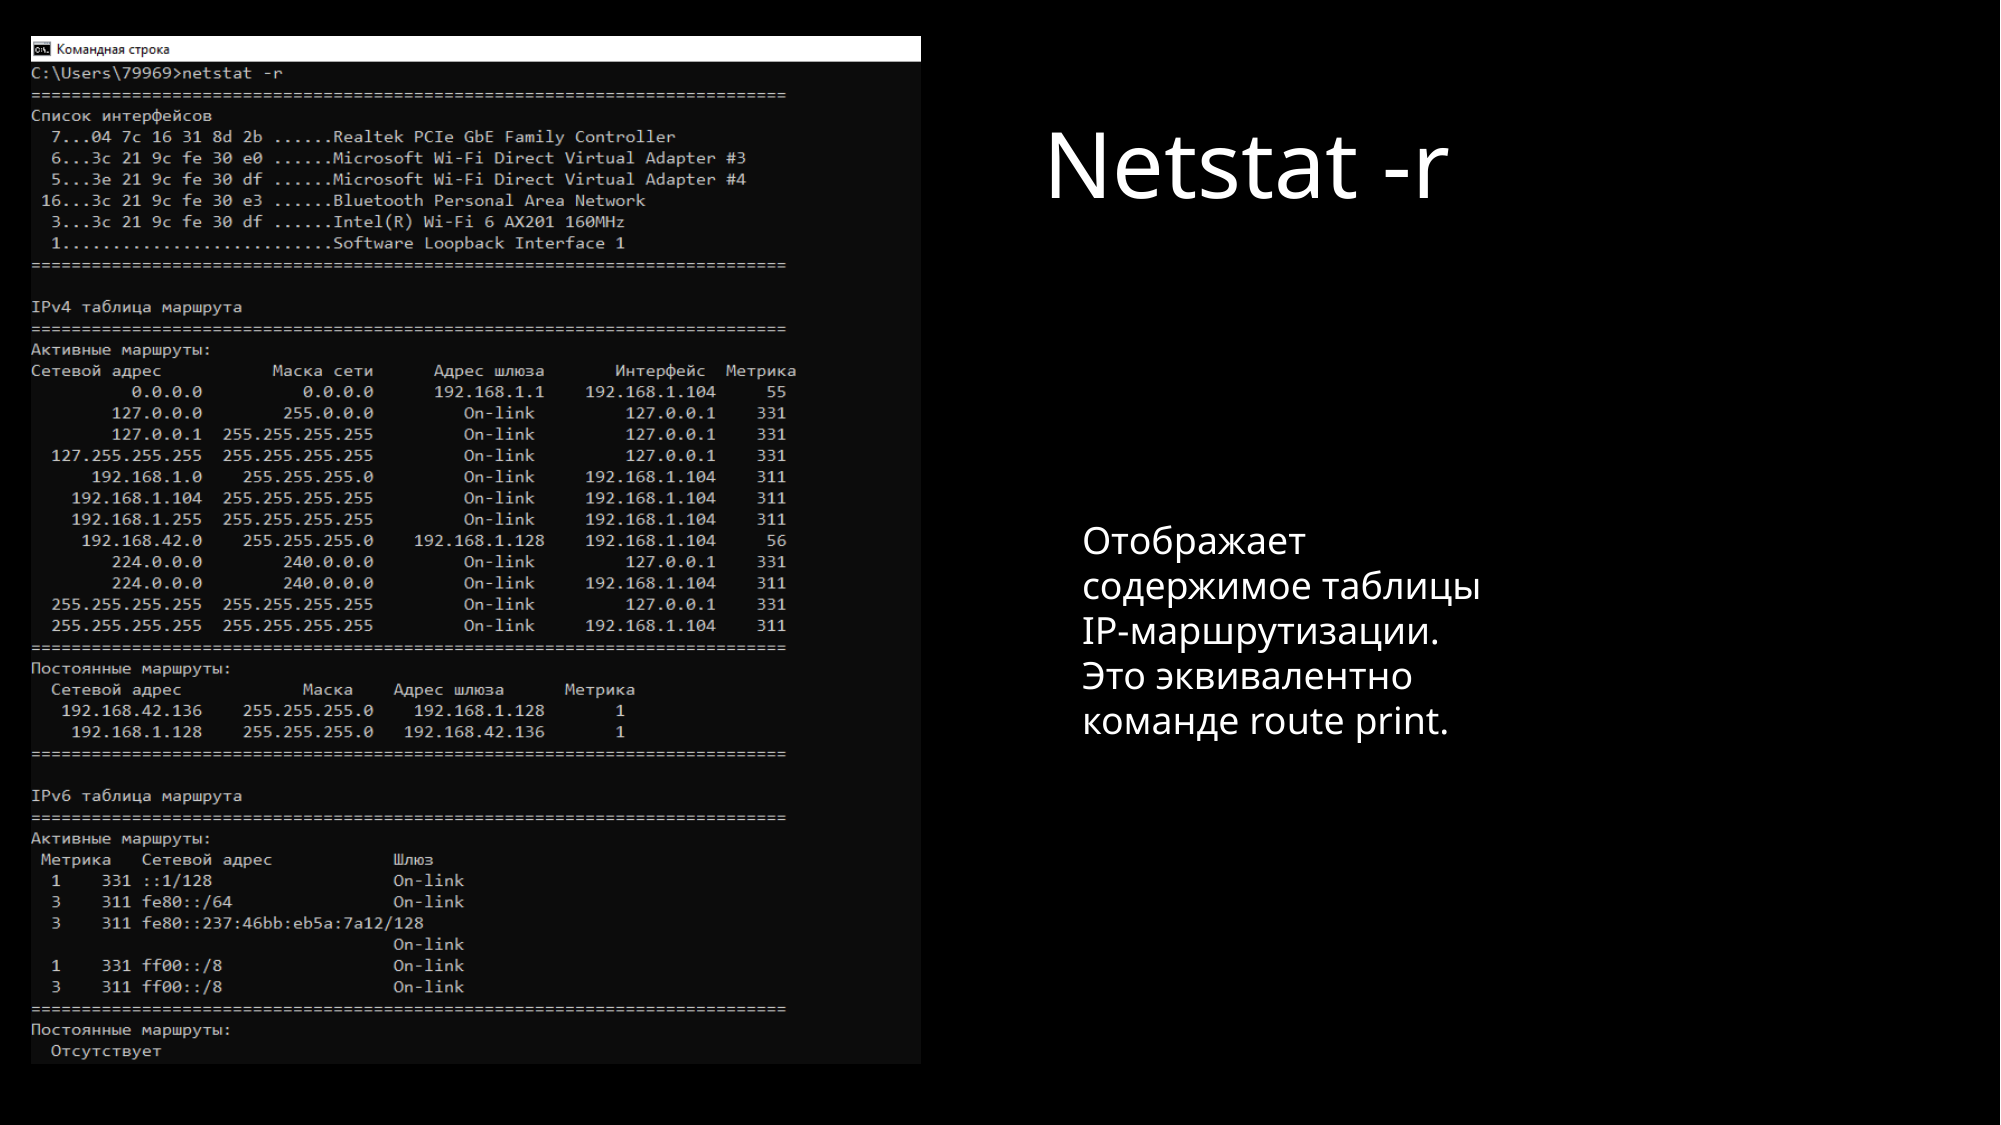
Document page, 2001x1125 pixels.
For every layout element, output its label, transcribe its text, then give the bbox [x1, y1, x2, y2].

picture [31, 36, 921, 1065]
text_box Отображает содержимое таблицы IP-маршрутизации. Это эквивалентно команде route print. [1067, 509, 1500, 750]
title Netstat -r [1028, 59, 1863, 278]
